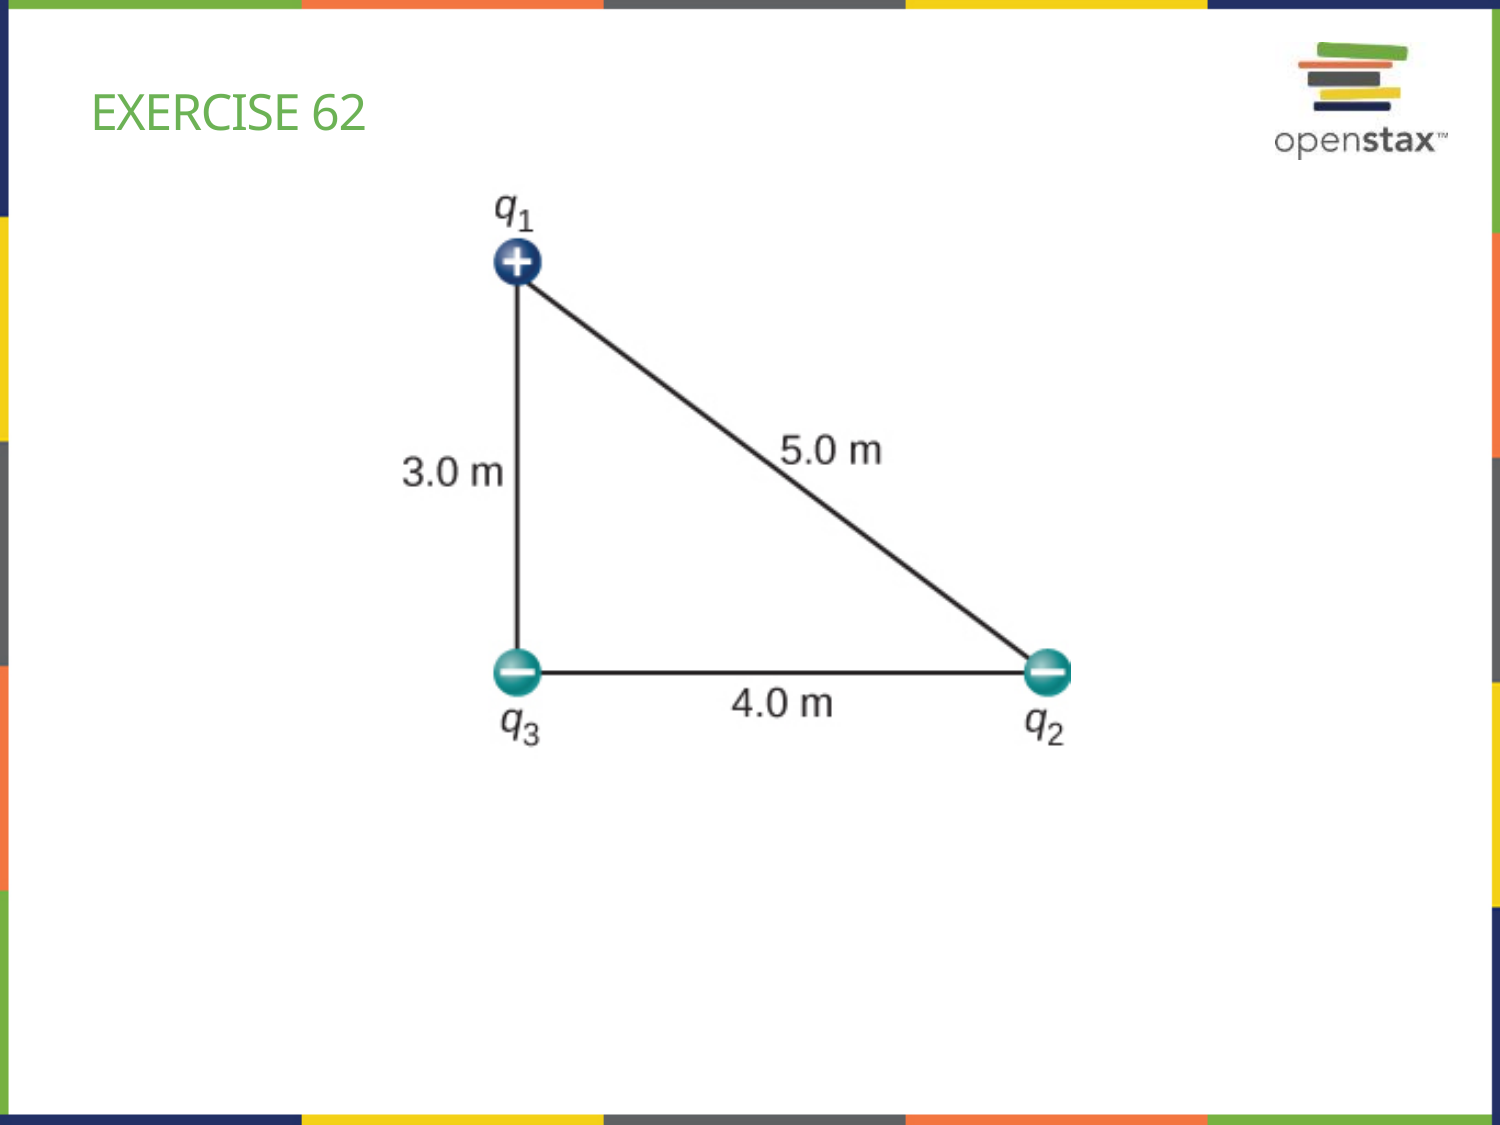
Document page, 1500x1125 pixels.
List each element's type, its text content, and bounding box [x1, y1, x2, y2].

title Exercise 62 [75, 39, 1275, 148]
picture [0, 0, 1500, 1125]
